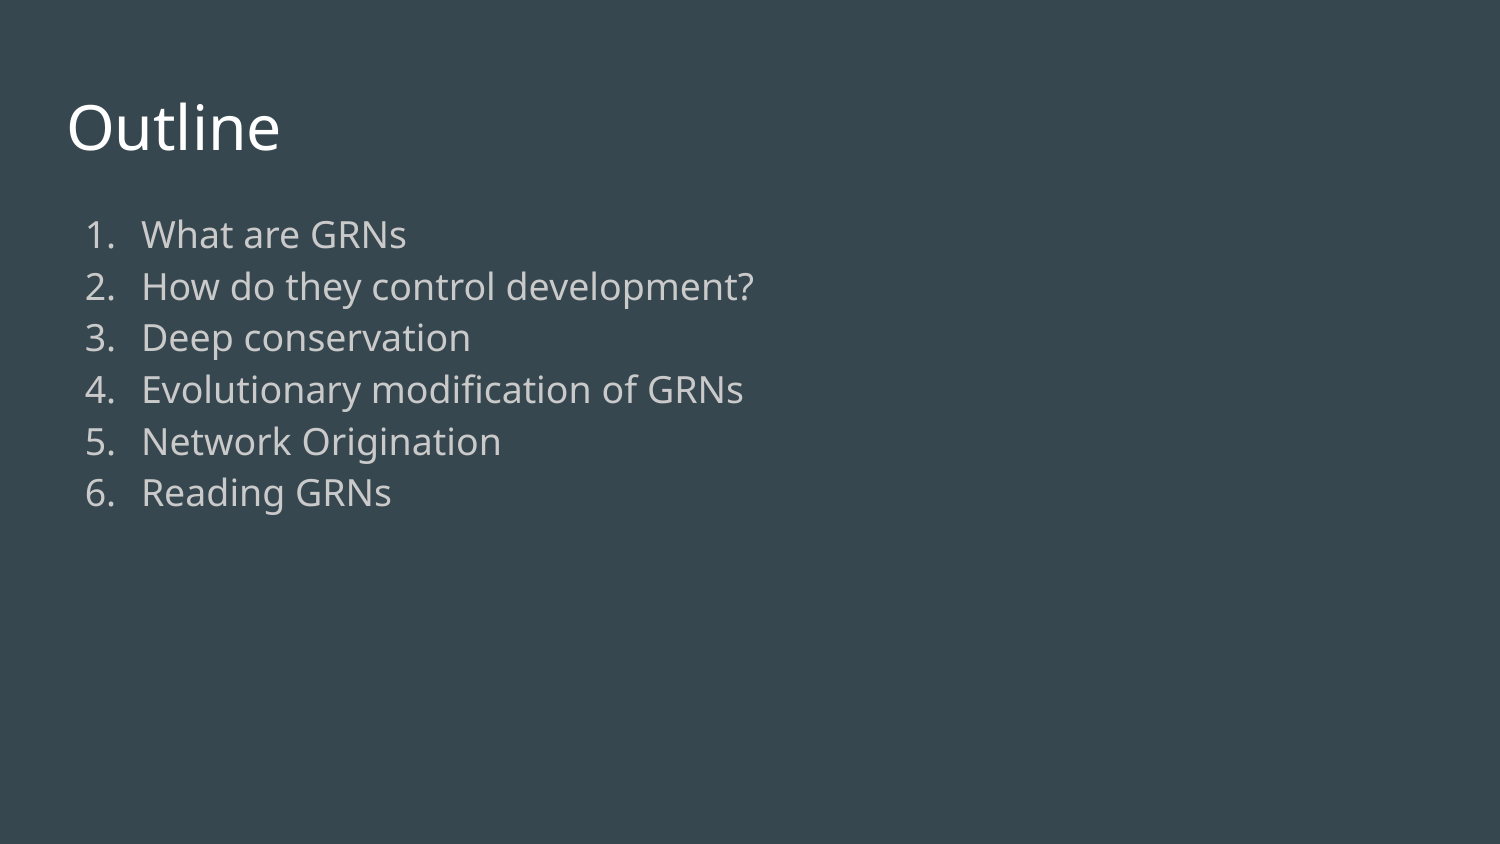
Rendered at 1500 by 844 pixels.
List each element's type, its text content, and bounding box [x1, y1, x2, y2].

title Outline [51, 72, 1449, 167]
list What are GRNs How do they control development? Deep conservation Evolutionary modification of GRNs Network Origination Reading GRNs [51, 189, 1449, 750]
